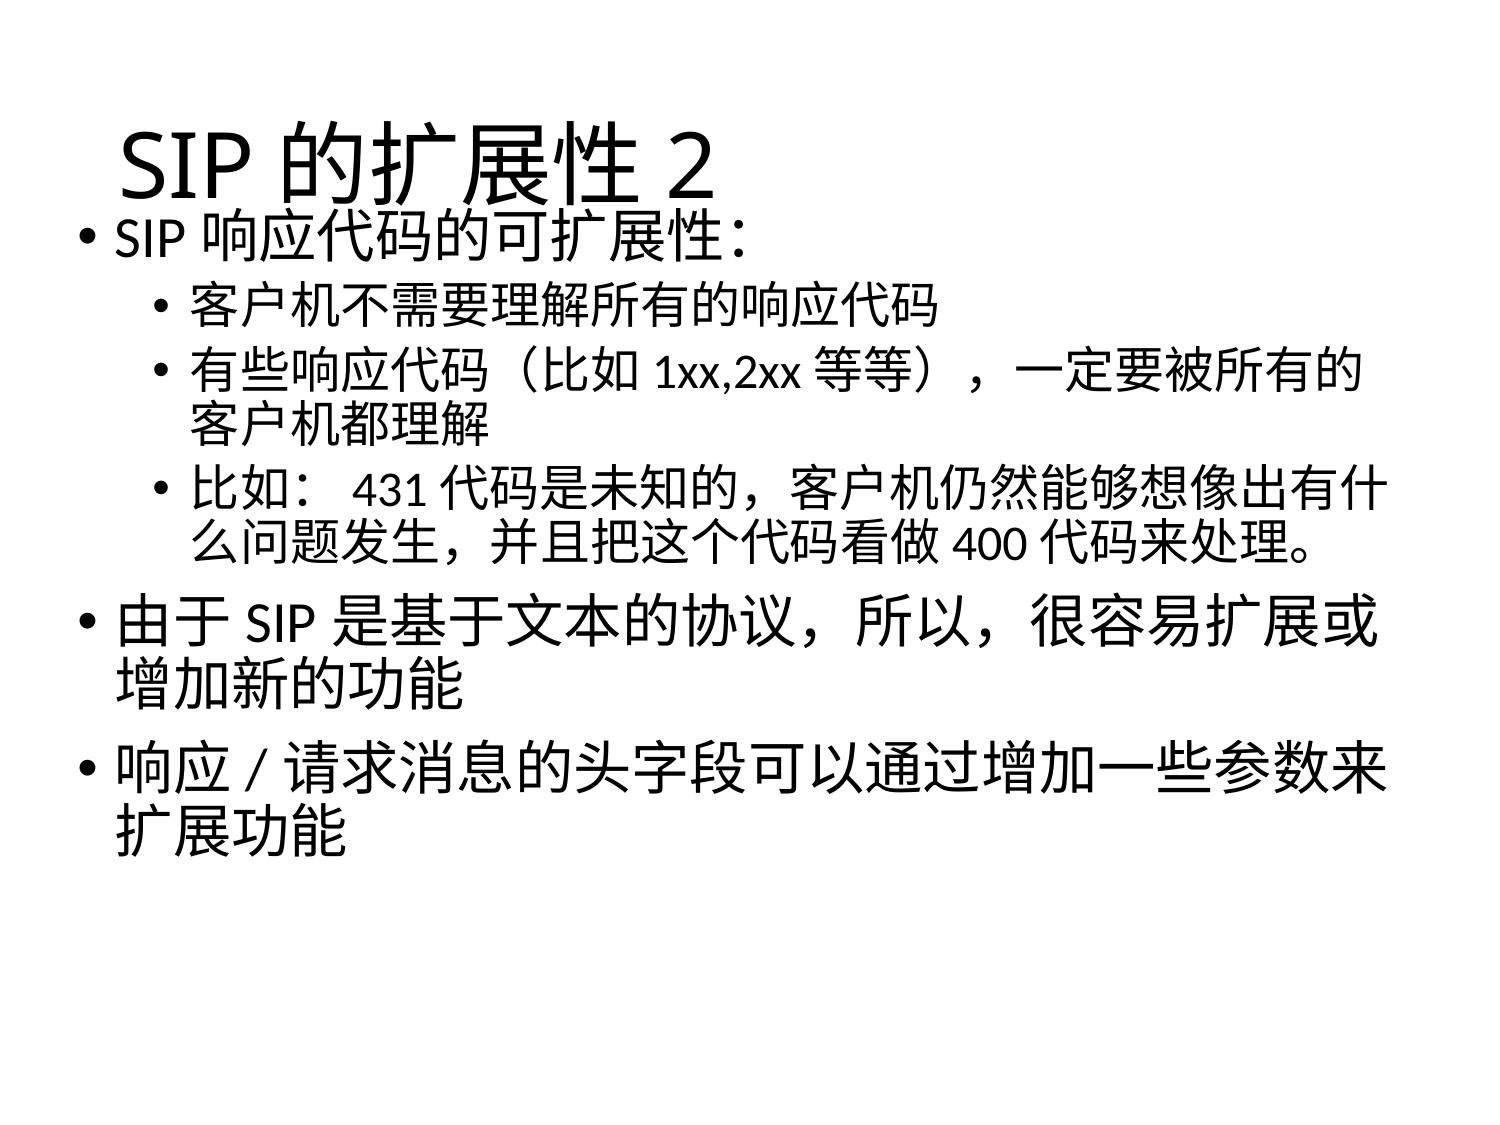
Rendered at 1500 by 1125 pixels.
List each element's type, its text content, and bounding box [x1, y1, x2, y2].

list SIP响应代码的可扩展性： 客户机不需要理解所有的响应代码 有些响应代码（比如1xx,2xx等等），一定要被所有的客户机都理解 比如：431代码是未知的，客户机仍然能够想像出有什么问题发生，并且把这个代码看做400代码来处理。 由于SIP是基于文本的协议，所以，很容易扩展或增加新的功能 响应/请求消息的头字段可以通过增加一些参数来扩展功能 [62, 200, 1413, 1044]
title SIP的扩展性2 [103, 59, 1397, 200]
